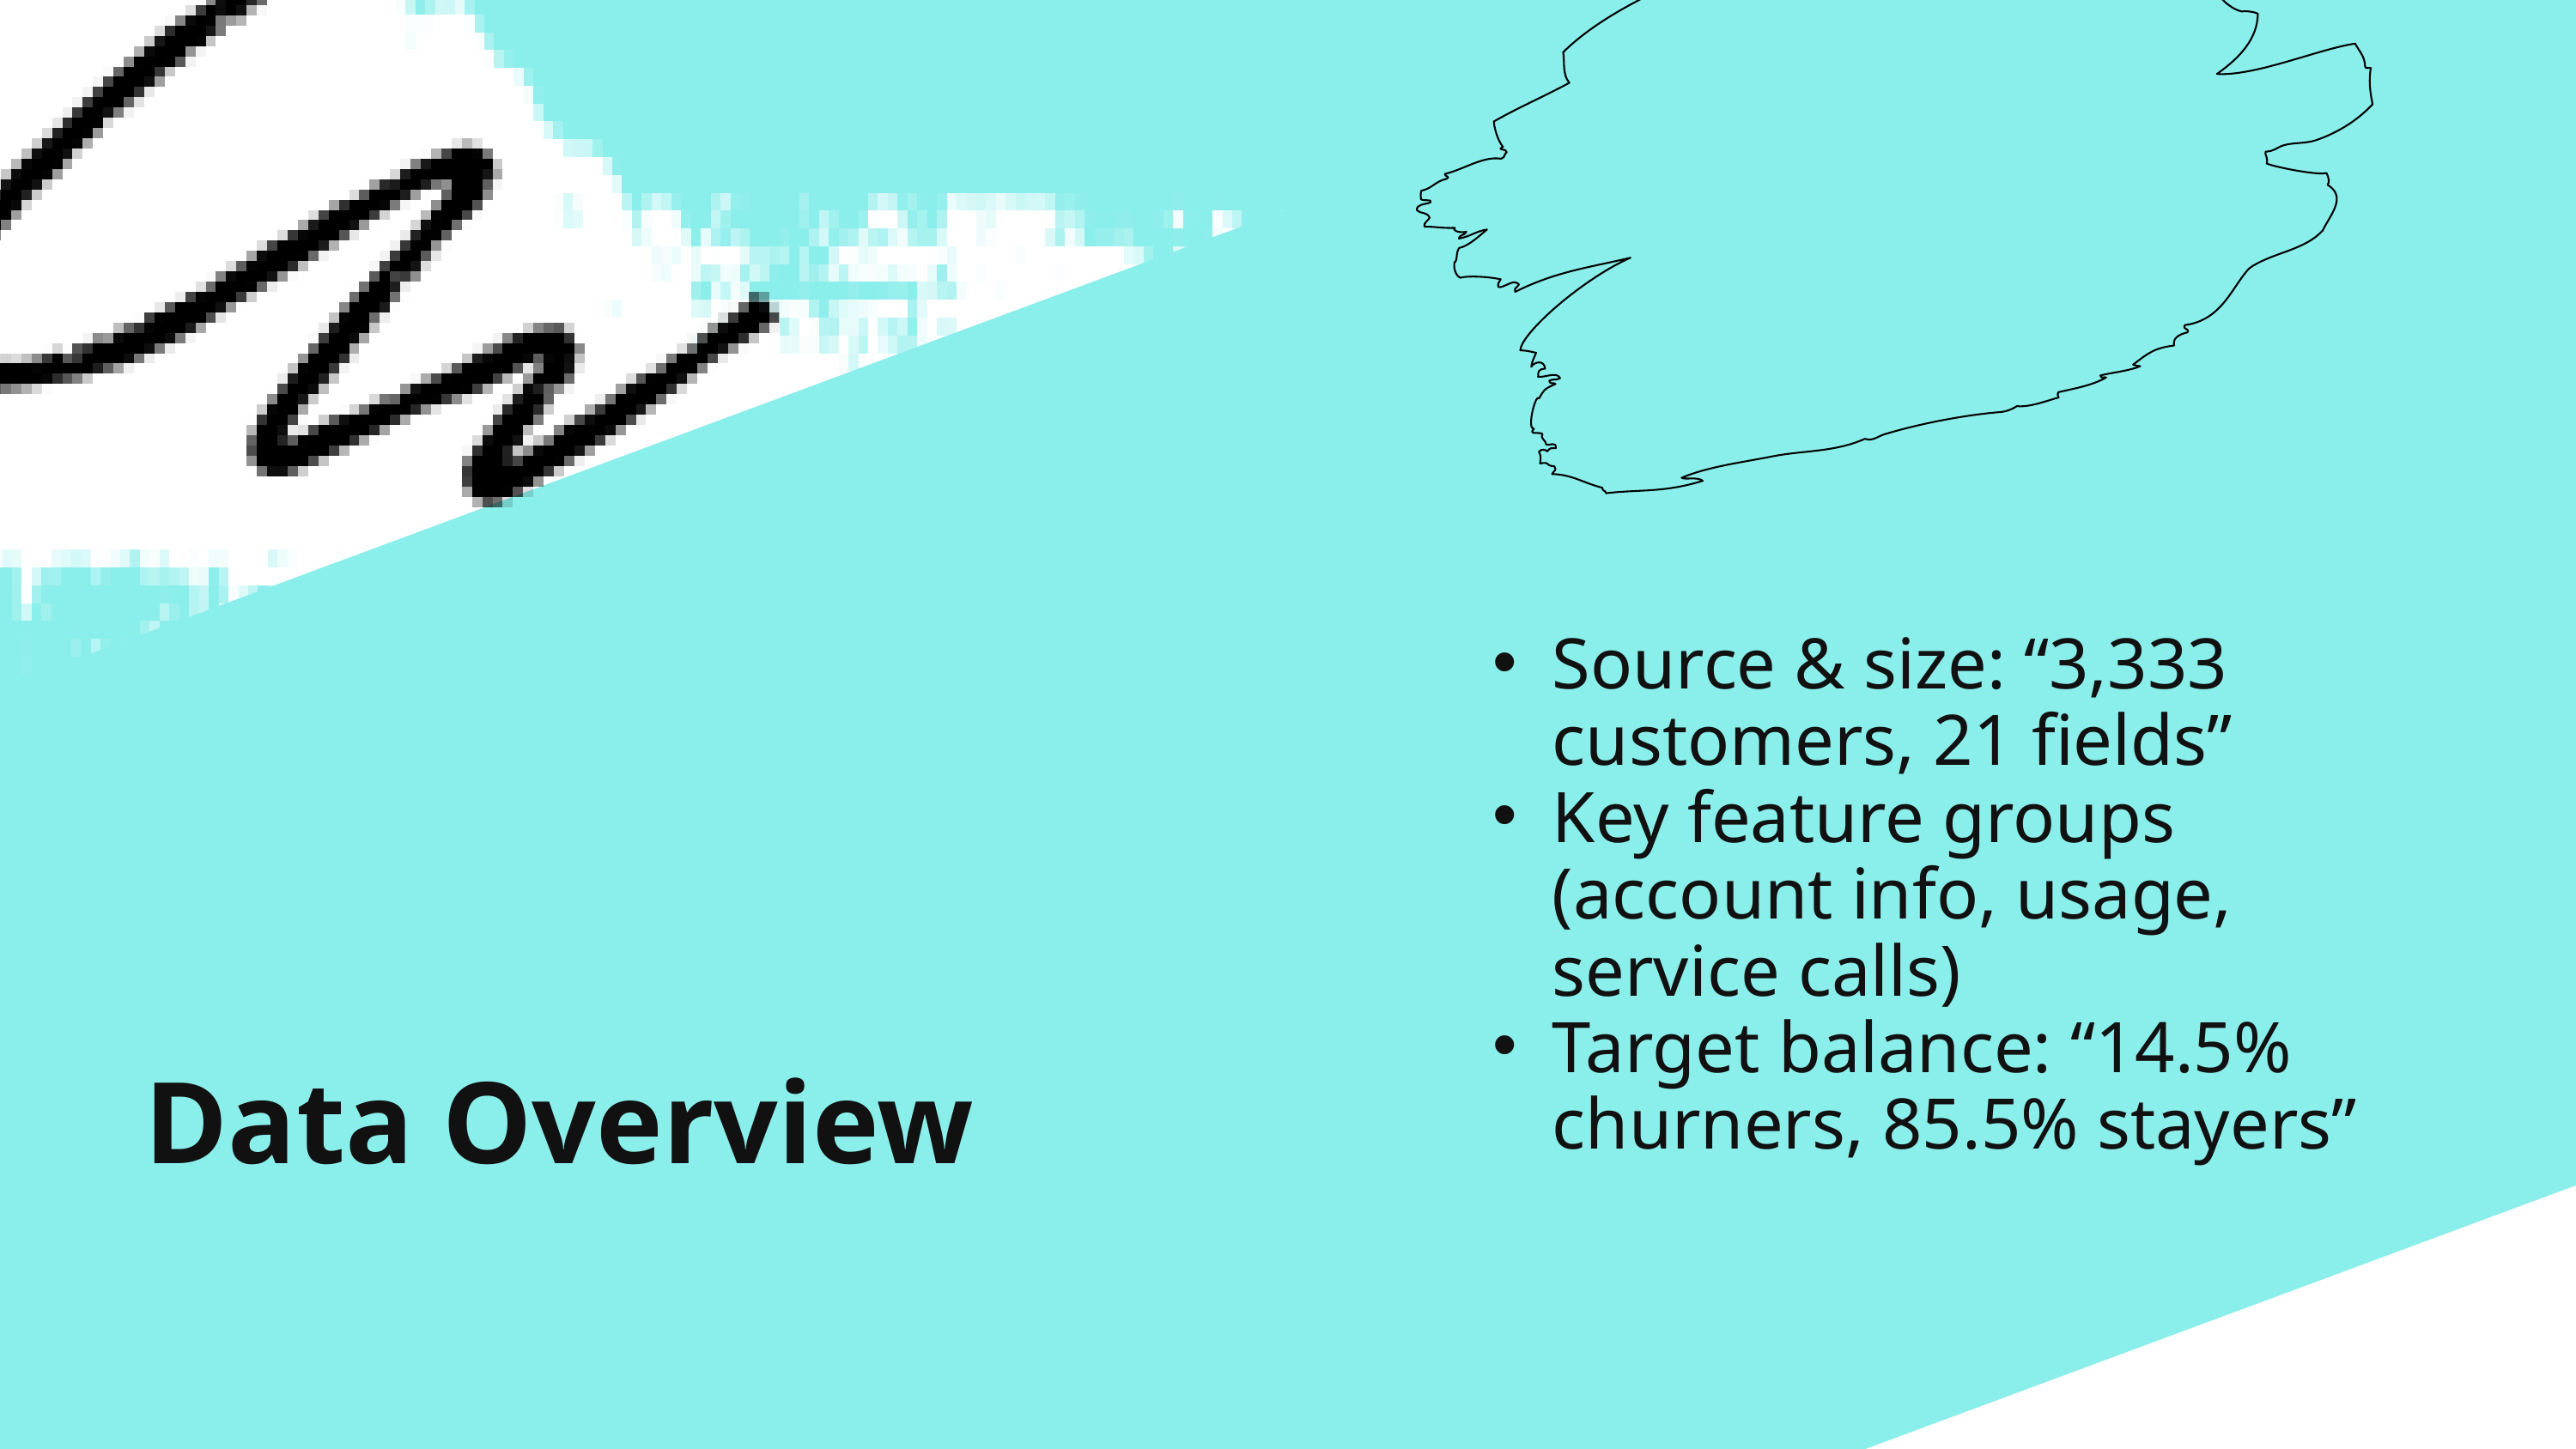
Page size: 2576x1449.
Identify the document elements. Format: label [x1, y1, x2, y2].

text_box [1417, 0, 2373, 494]
text_box [1433, 580, 2373, 1449]
text_box [2376, 1185, 2576, 1449]
text_box [0, 0, 780, 507]
text_box [144, 1065, 1202, 1304]
text_box [780, 0, 1413, 398]
text_box [0, 507, 485, 688]
